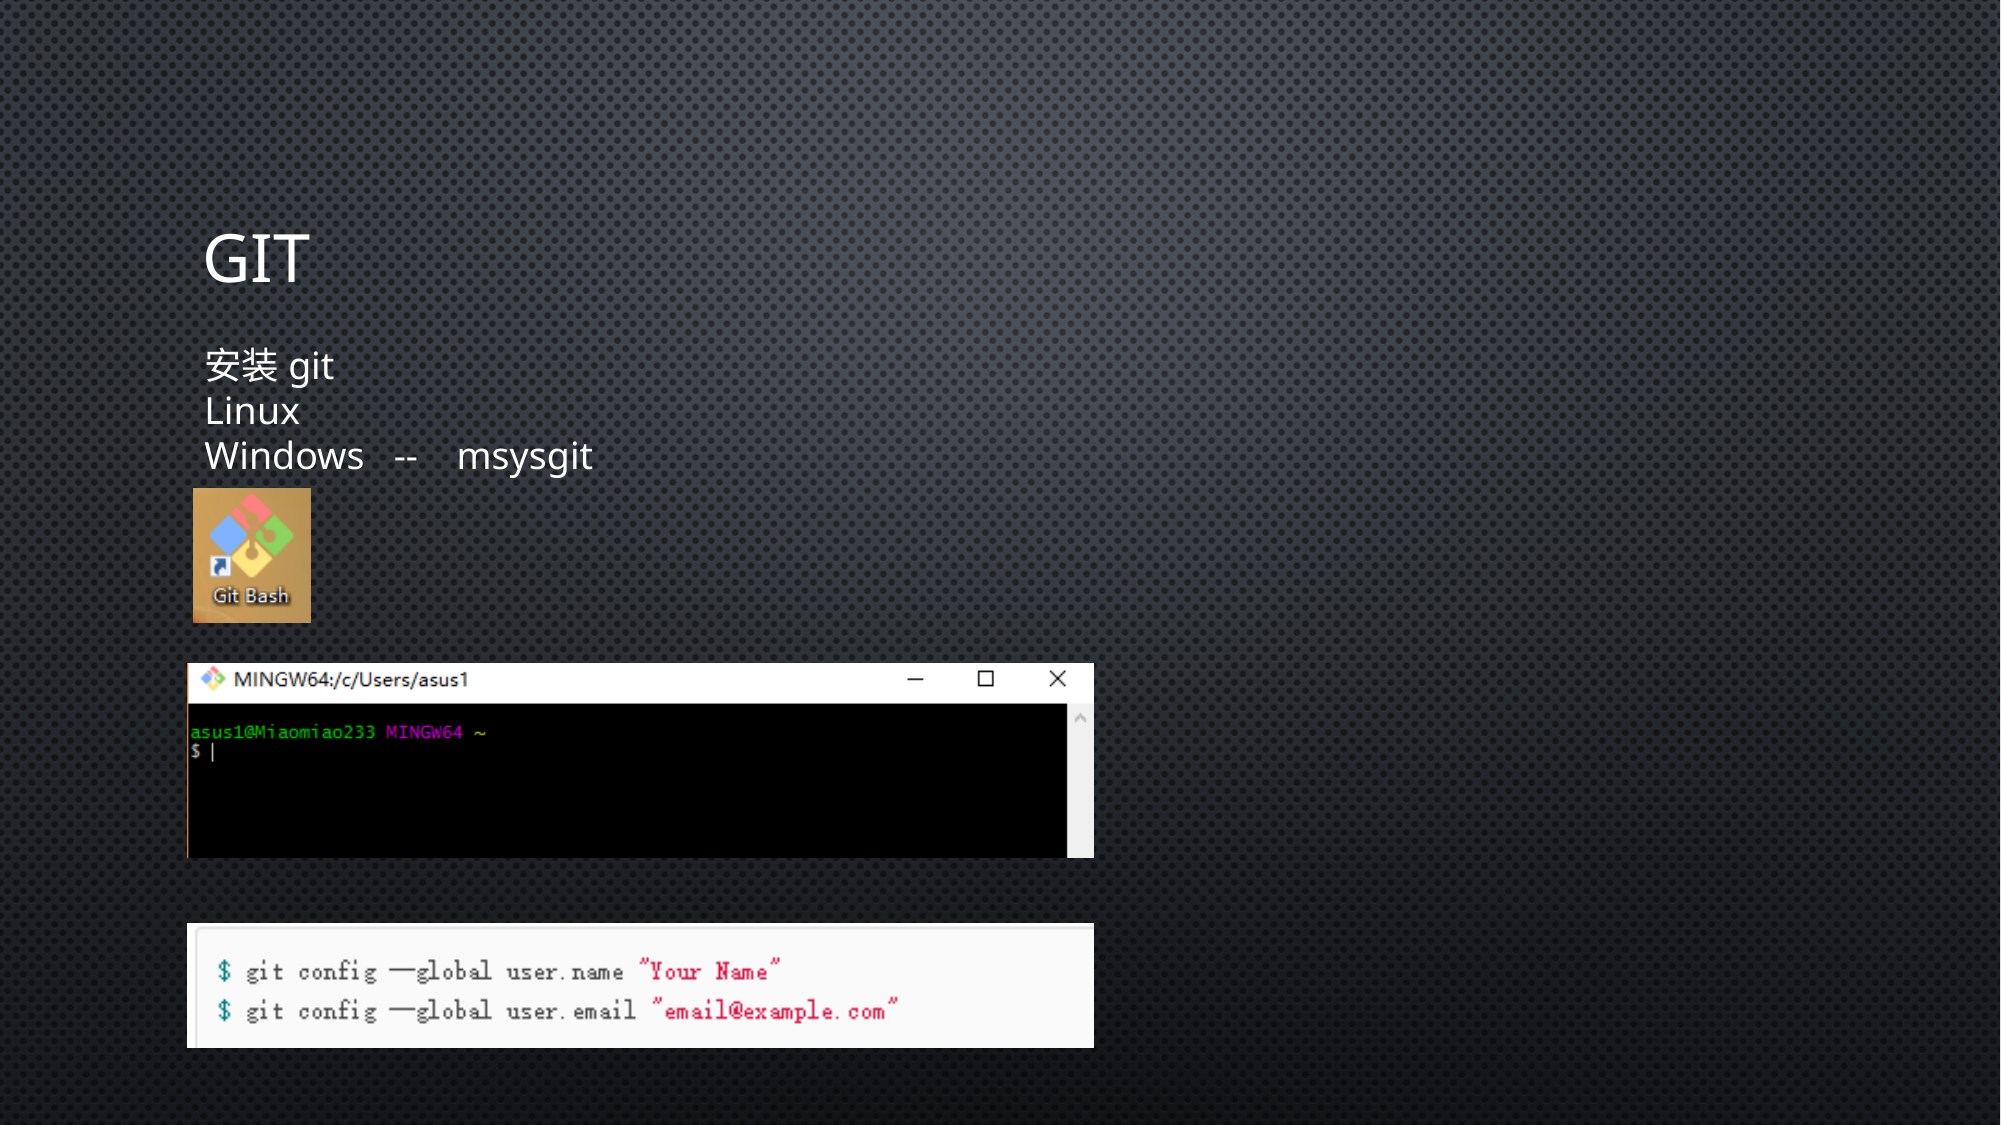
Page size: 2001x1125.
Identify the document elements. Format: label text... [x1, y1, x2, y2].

picture [186, 923, 1094, 1048]
title git [187, 99, 1813, 413]
picture [186, 663, 1094, 858]
picture [193, 487, 311, 623]
text_box 安装git Linux Windows -- msysgit [189, 334, 1677, 620]
